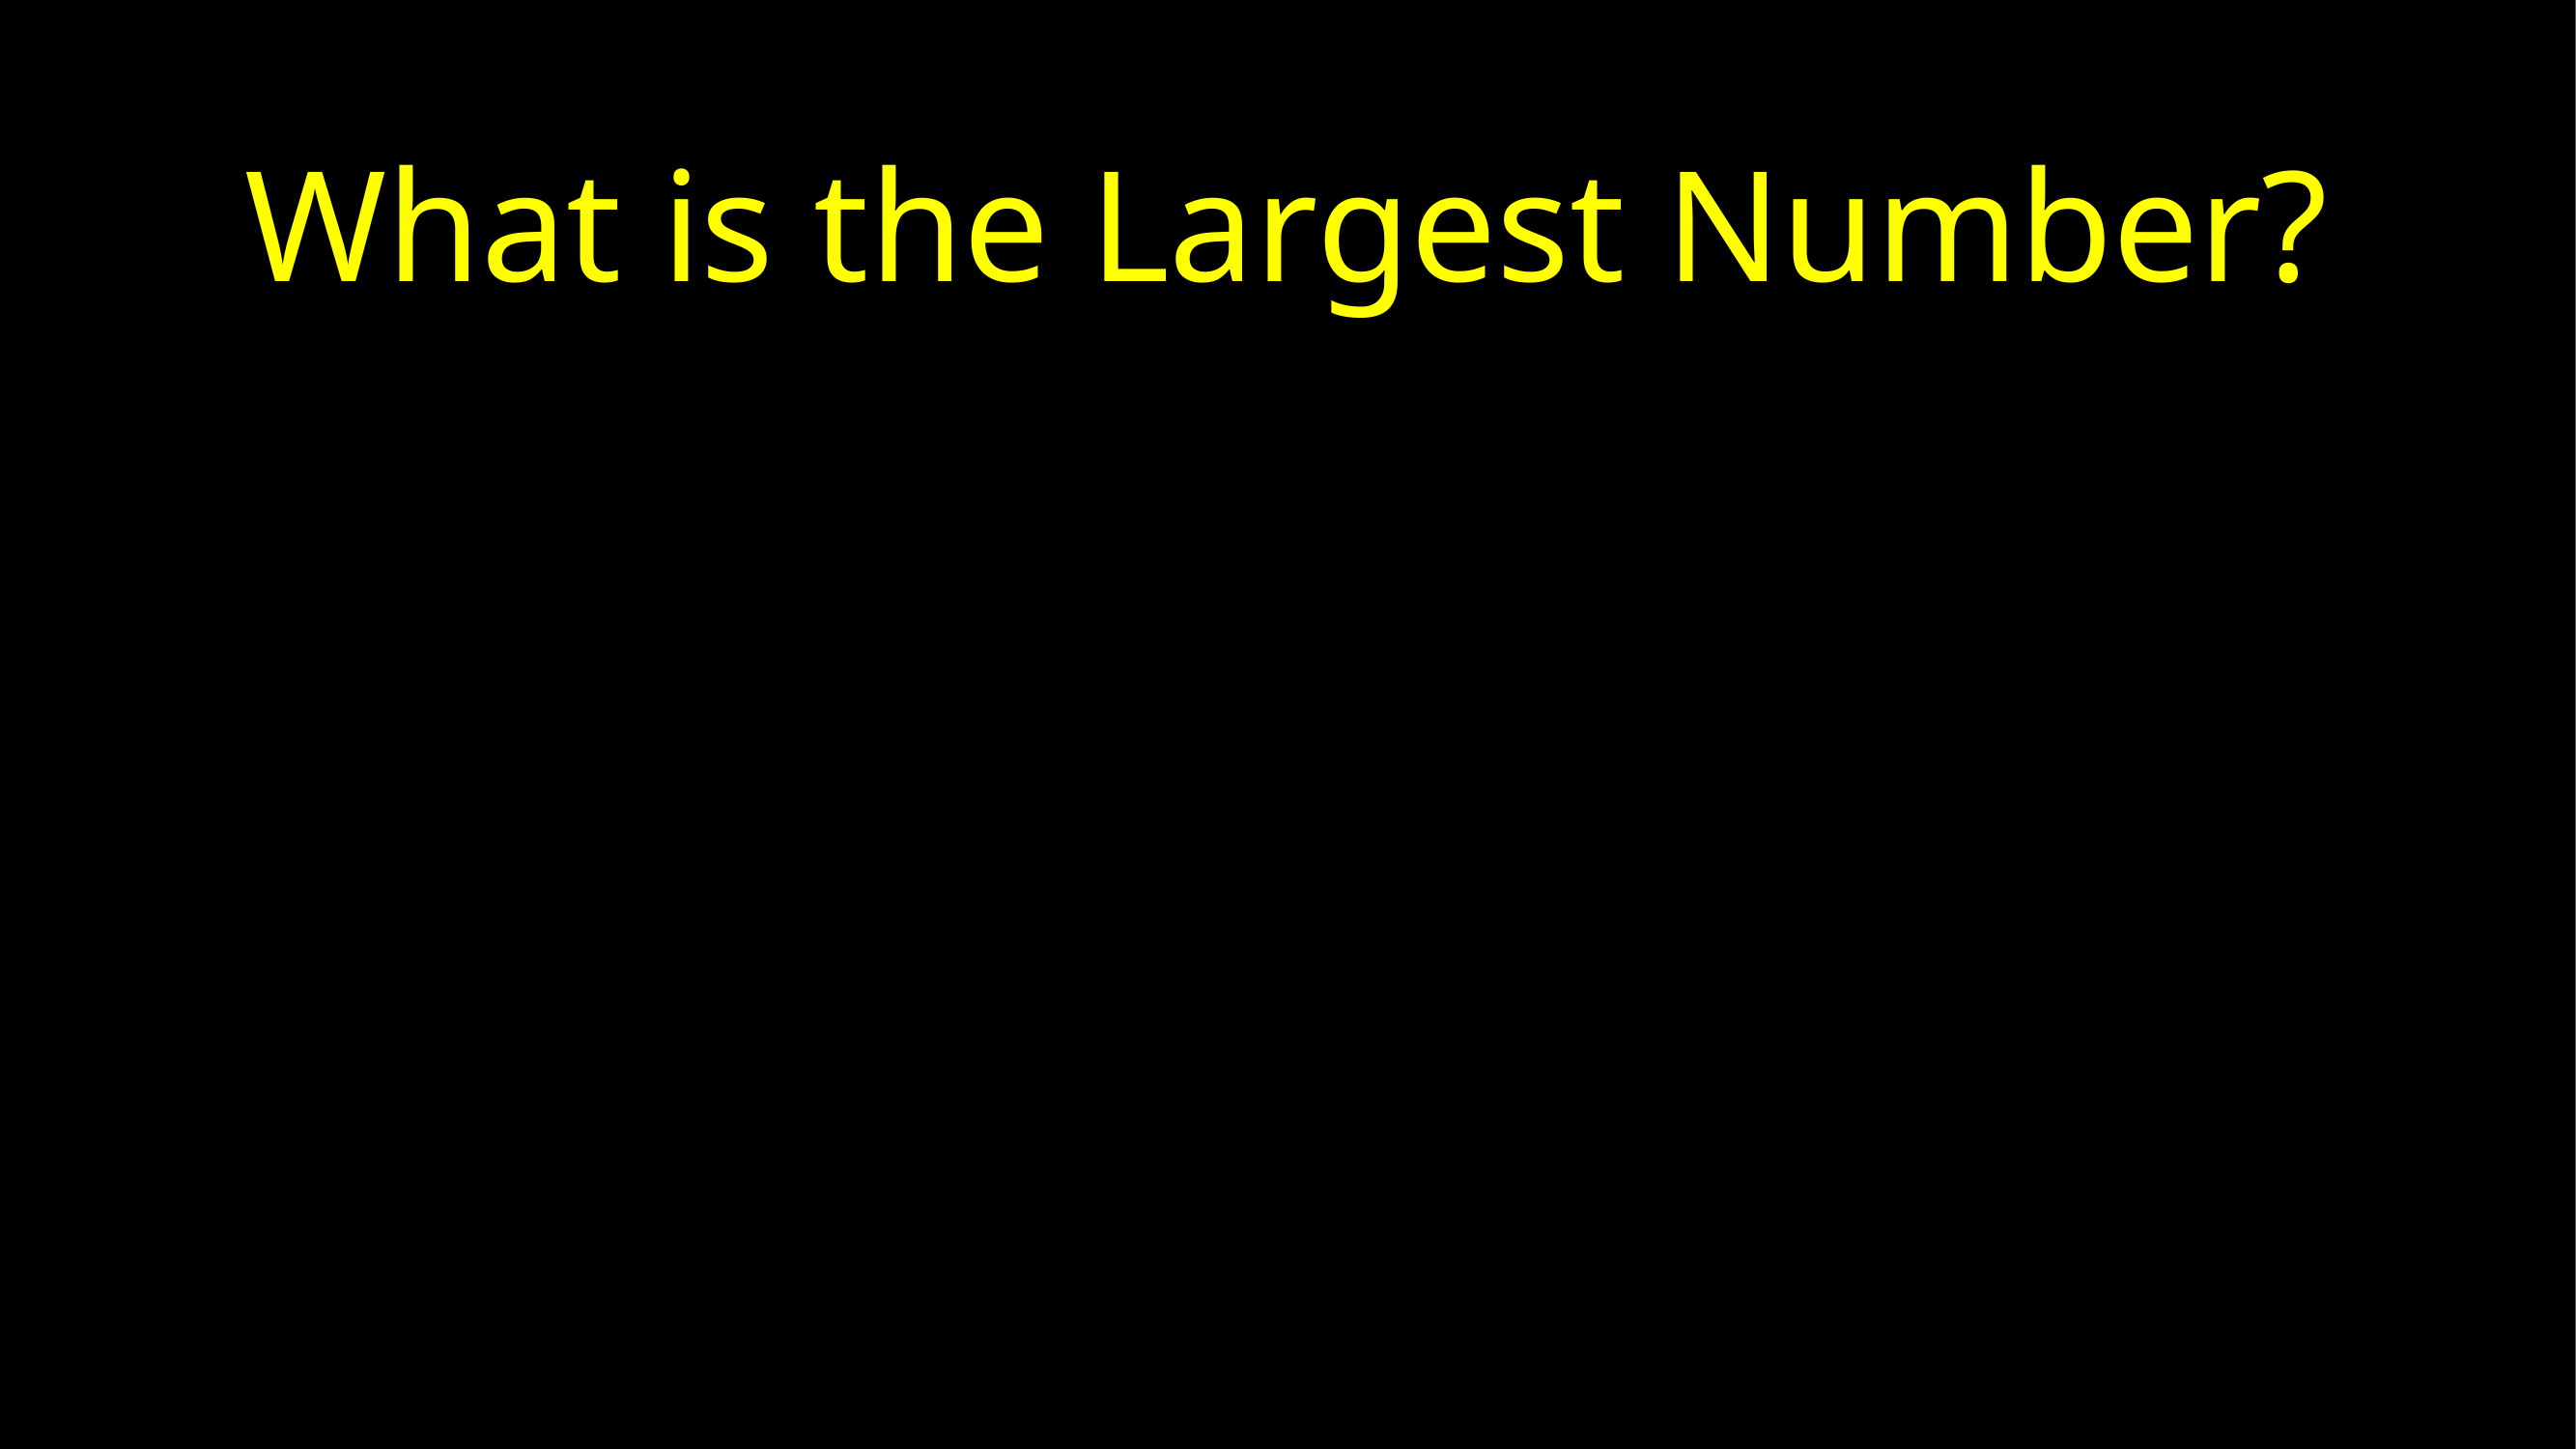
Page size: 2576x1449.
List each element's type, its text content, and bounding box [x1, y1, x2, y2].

title What is the Largest Number? [183, 38, 2391, 403]
